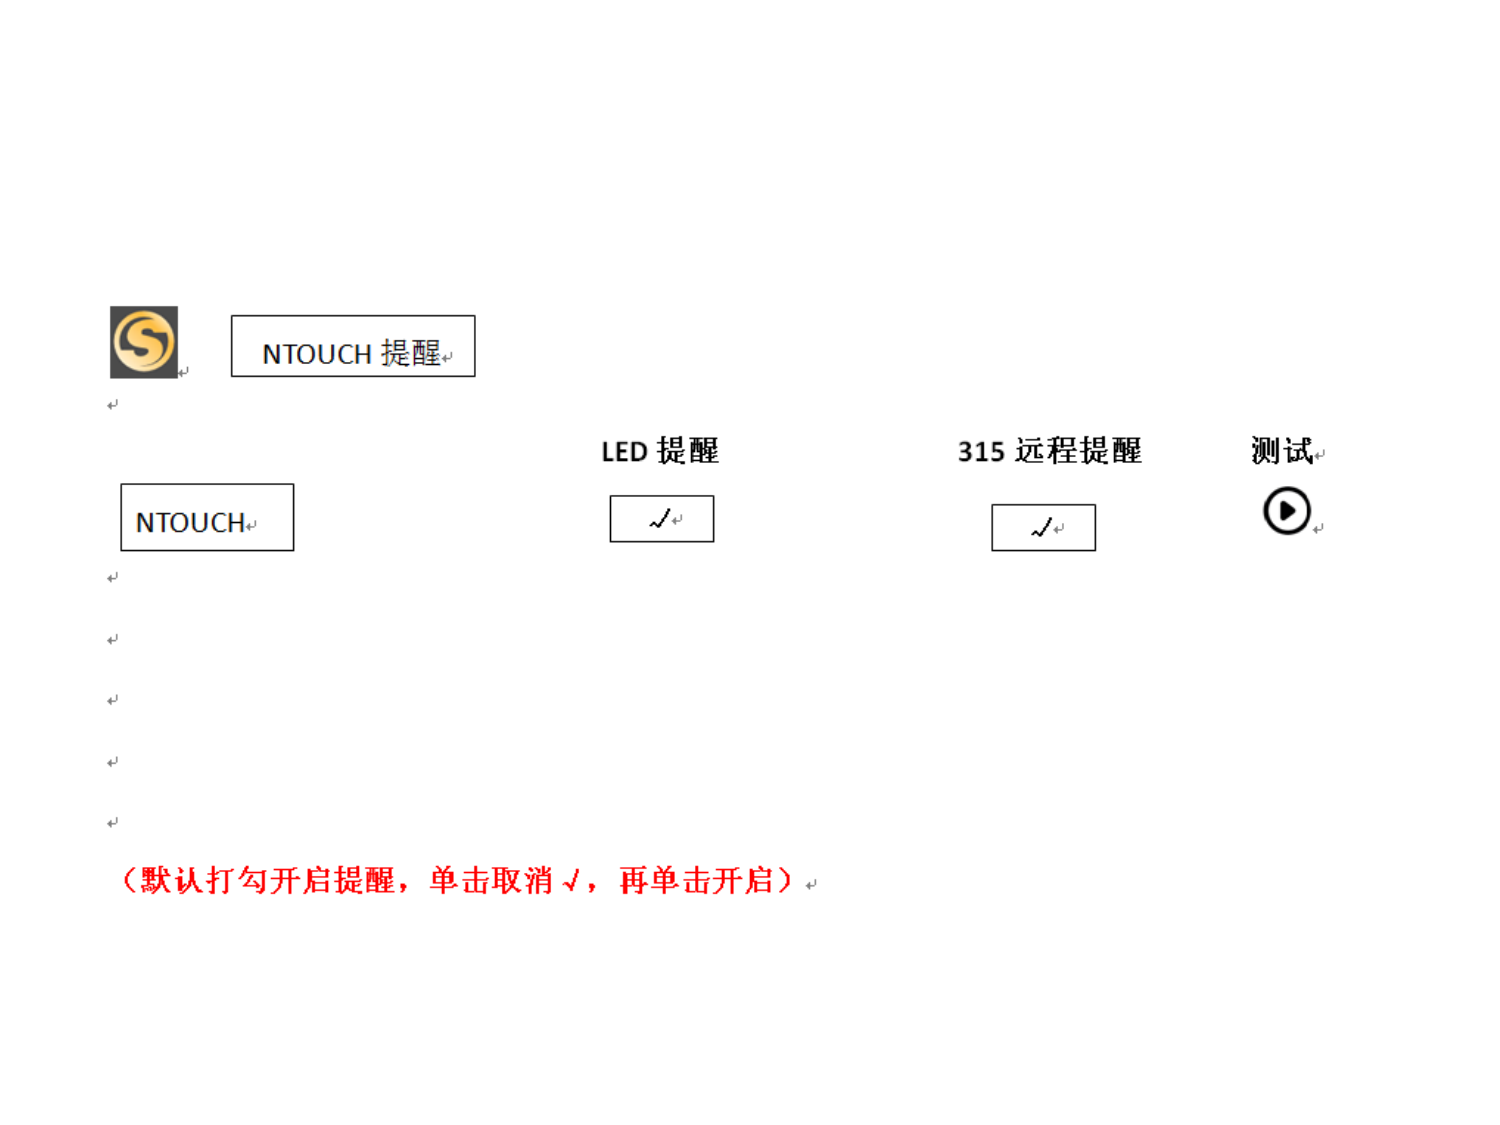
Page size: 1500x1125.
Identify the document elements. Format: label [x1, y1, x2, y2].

list [74, 299, 1426, 968]
